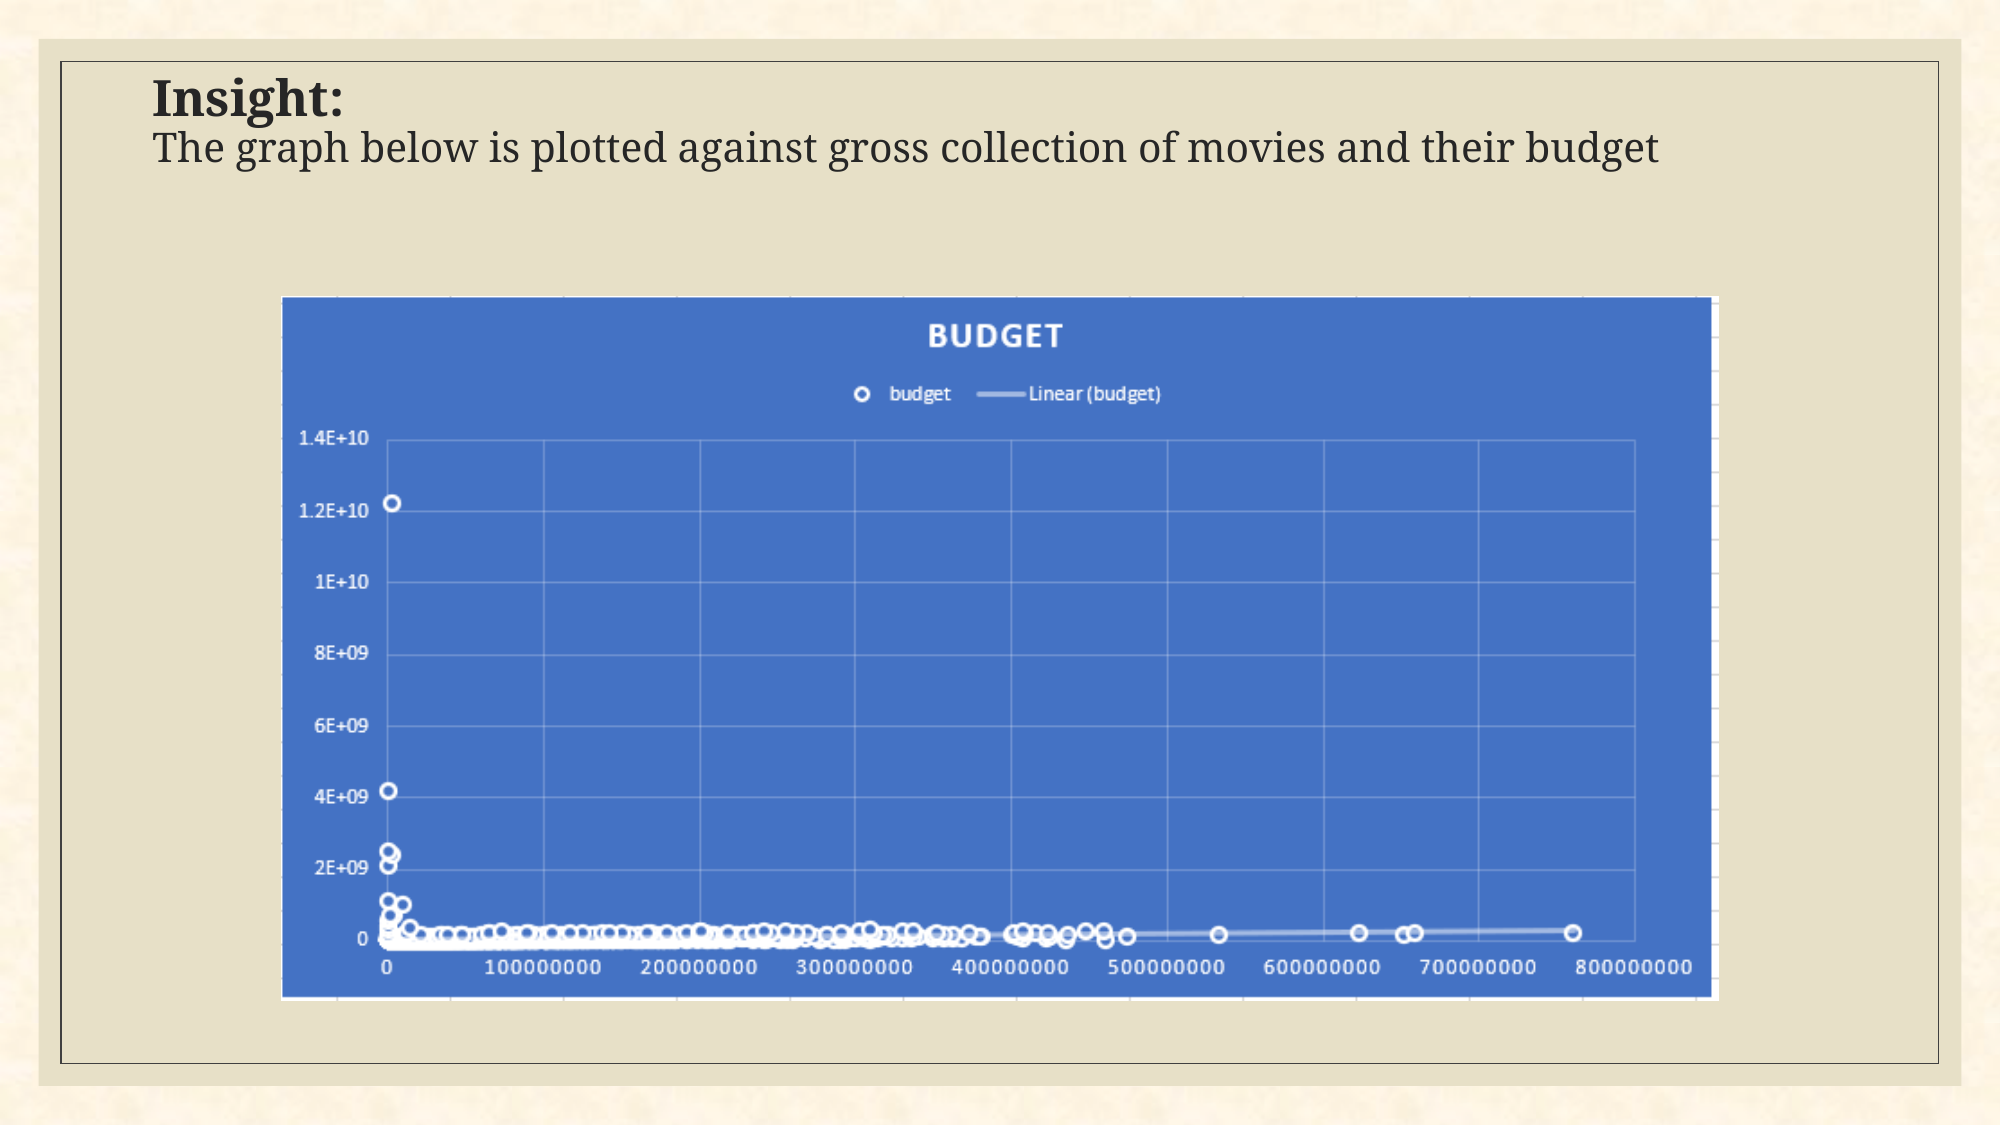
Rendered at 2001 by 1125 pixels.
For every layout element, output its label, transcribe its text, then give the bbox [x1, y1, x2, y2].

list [281, 296, 1719, 1001]
title Insight: The graph below is plotted against gross collection of movies and their budget [137, 63, 1863, 282]
